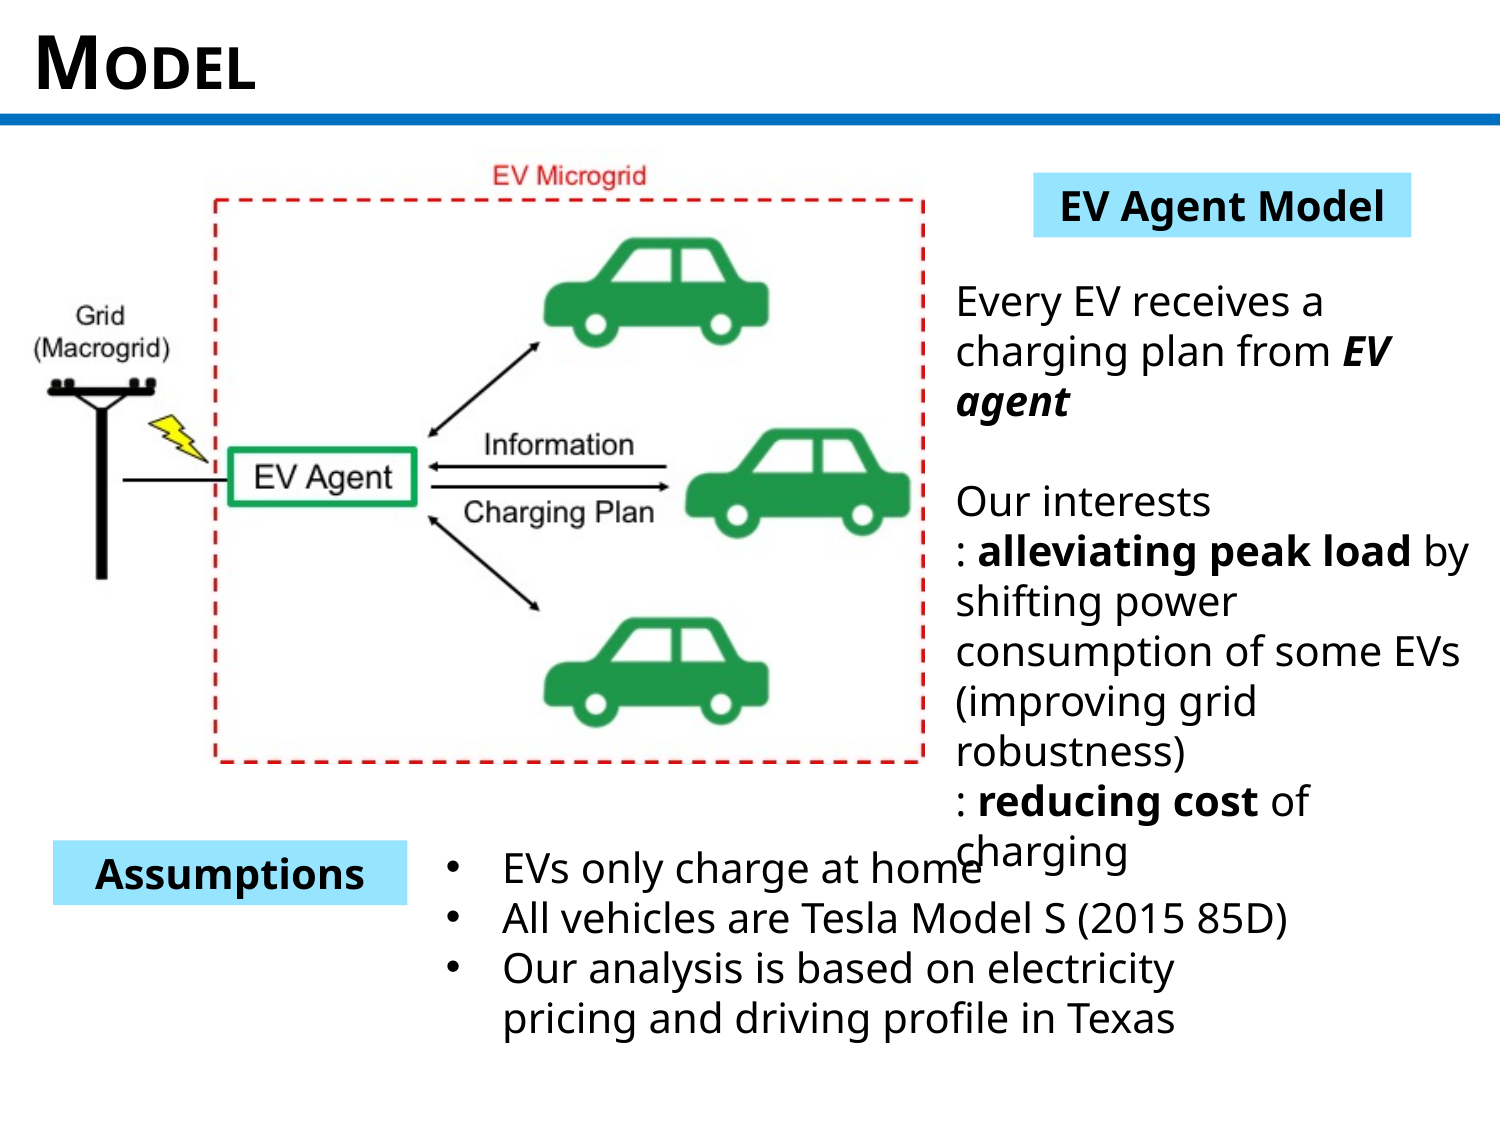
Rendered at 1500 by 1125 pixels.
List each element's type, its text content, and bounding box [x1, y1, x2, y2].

text_box [0, 111, 1500, 127]
text_box Every EV receives a charging plan from EV agent Our interests : alleviating peak load by shifting power consumption of some EVs (improving grid robustness) : reducing cost of charging [940, 267, 1500, 883]
text_box EVs only charge at home All vehicles are Tesla Model S (2015 85D) Our analysis is based on electricity pricing and driving profile in Texas [430, 834, 1317, 1125]
text_box MODEL [17, 7, 1052, 112]
picture [17, 148, 925, 764]
text_box EV Agent Model [1033, 172, 1412, 238]
text_box Assumptions [53, 840, 408, 906]
